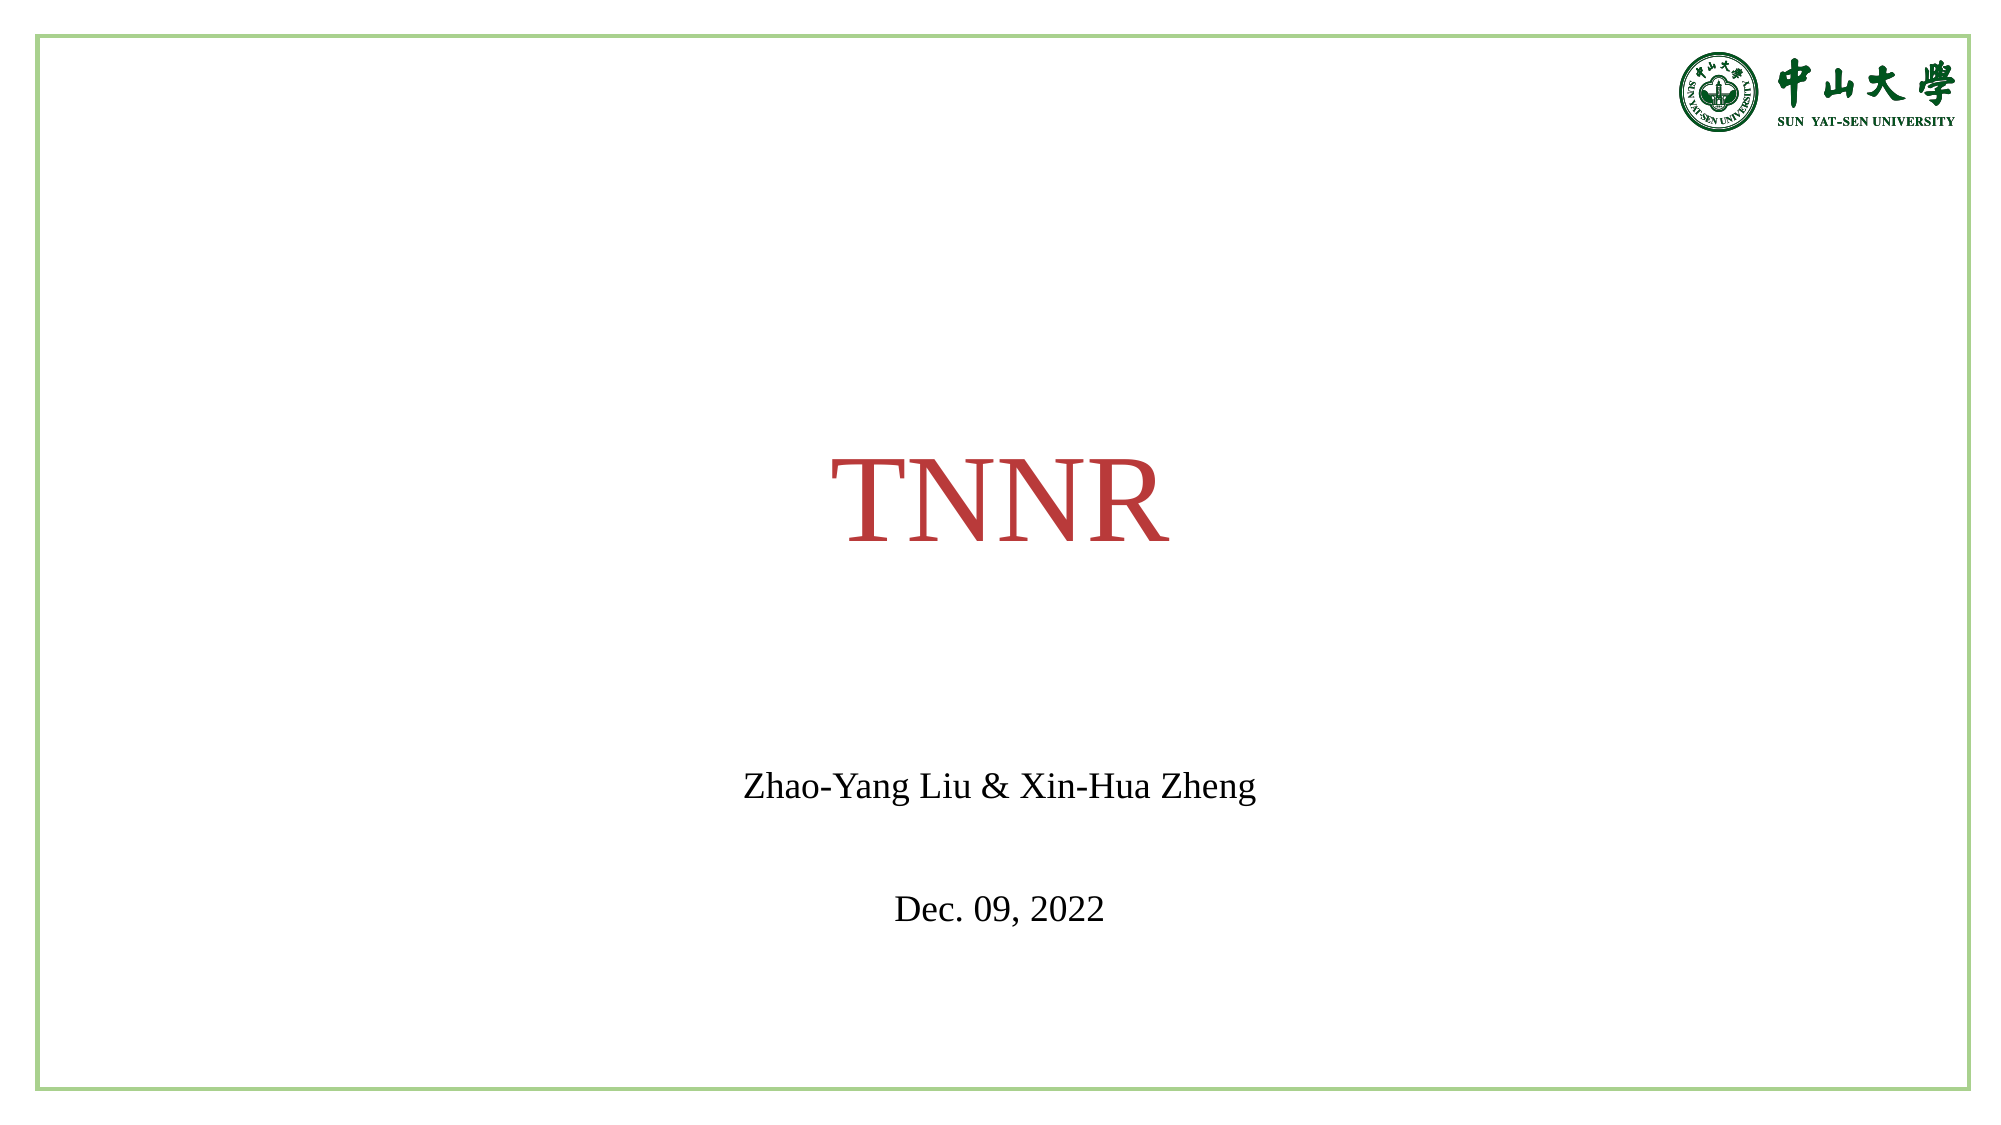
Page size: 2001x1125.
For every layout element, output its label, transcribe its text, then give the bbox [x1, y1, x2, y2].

picture [1679, 52, 1955, 132]
subtitle Zhao-Yang Liu & Xin-Hua Zheng Dec. 09, 2022 [249, 759, 1750, 1031]
title TNNR [249, 184, 1750, 576]
